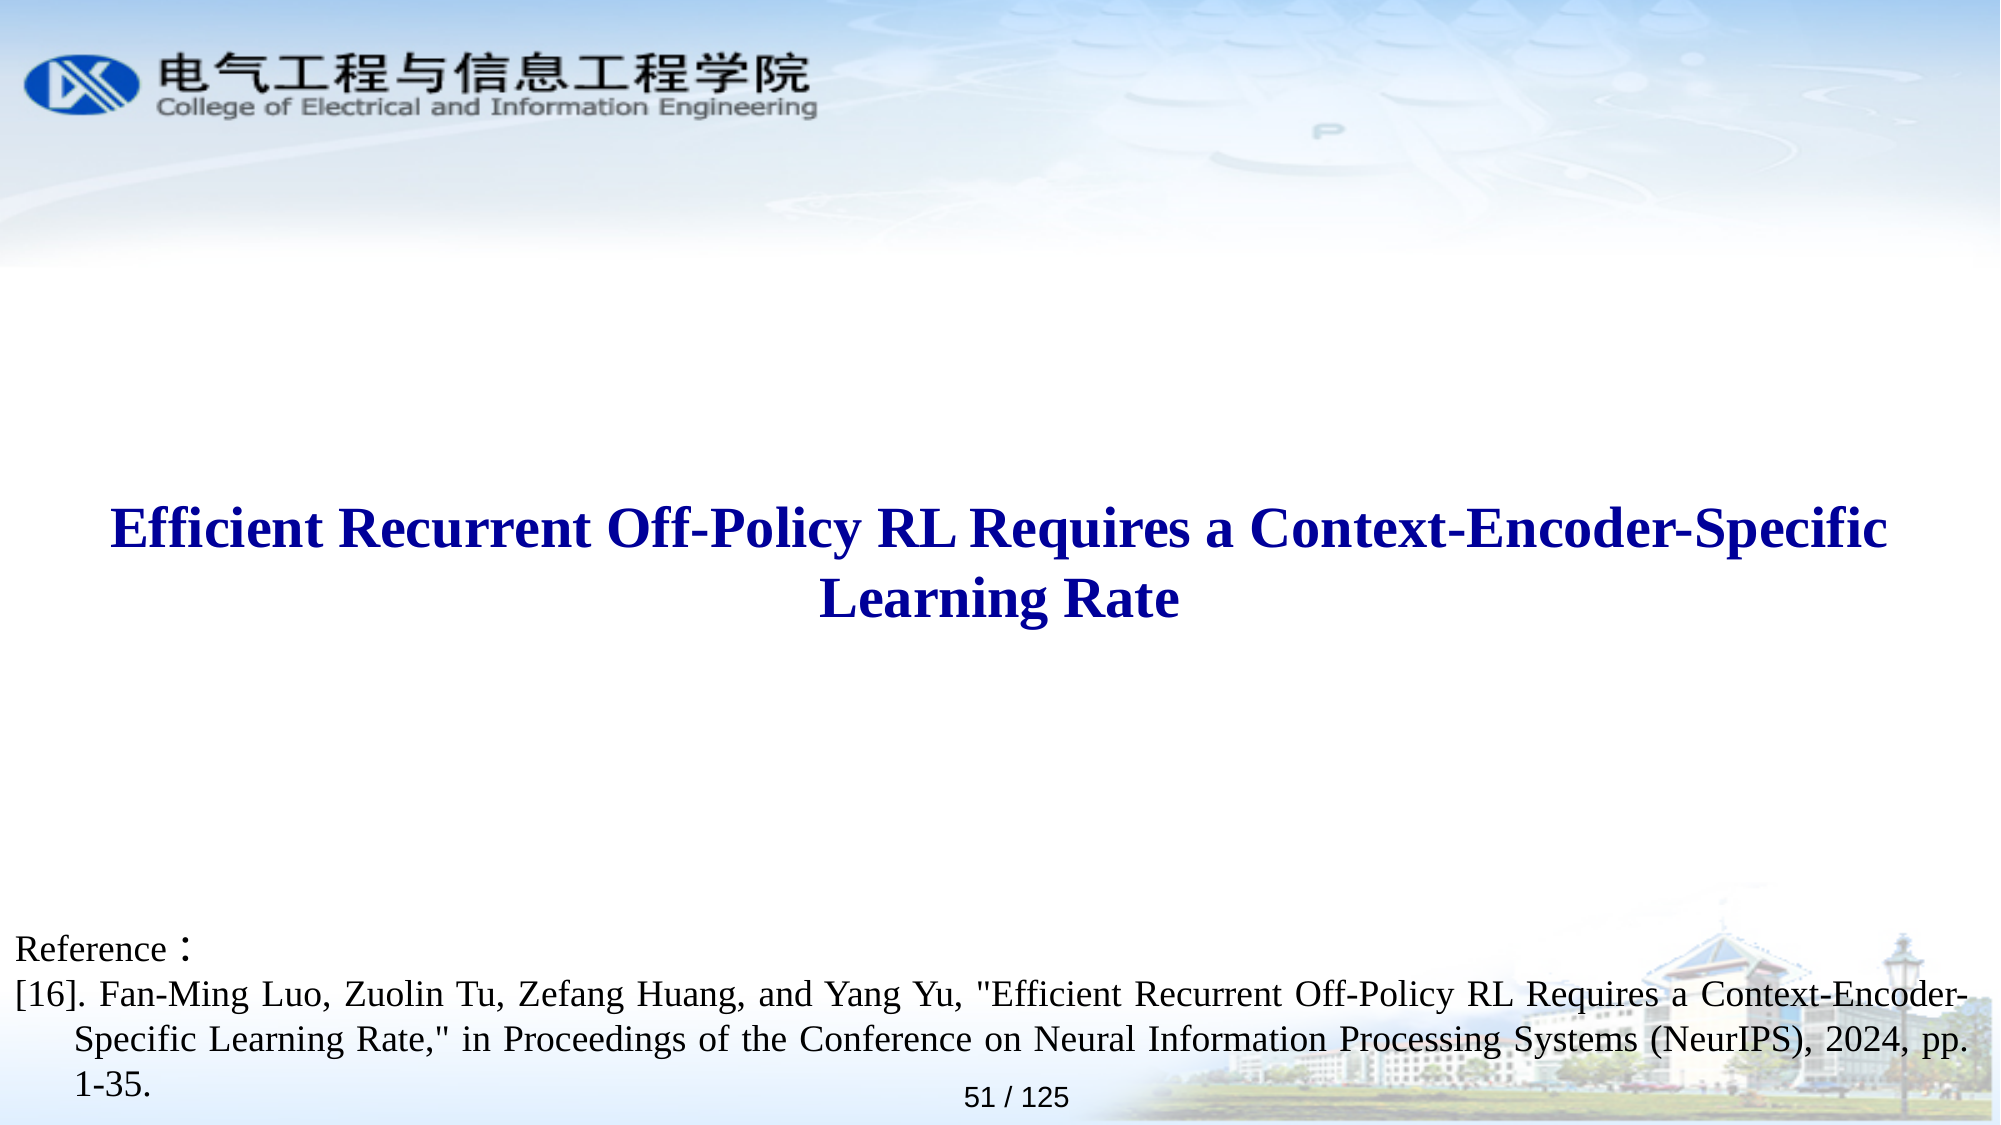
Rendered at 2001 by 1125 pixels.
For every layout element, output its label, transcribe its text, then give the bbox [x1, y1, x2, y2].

text_box Efficient Recurrent Off-Policy RL Requires a Context-Encoder-Specific Learning Rate [58, 481, 1942, 637]
text_box [0, 905, 2000, 1125]
text_box 51 / 125 [829, 1070, 1213, 1125]
picture [0, 0, 2000, 905]
text_box Reference： [16]. Fan-Ming Luo, Zuolin Tu, Zefang Huang, and Yang Yu, "Efficient Recurrent Off-Policy RL Requires a Context-Encoder-Specific Learning Rate," in Proceedings of the Conference on Neural Information Processing Systems (NeurIPS), 2024, pp. 1-35. [0, 916, 1987, 1112]
